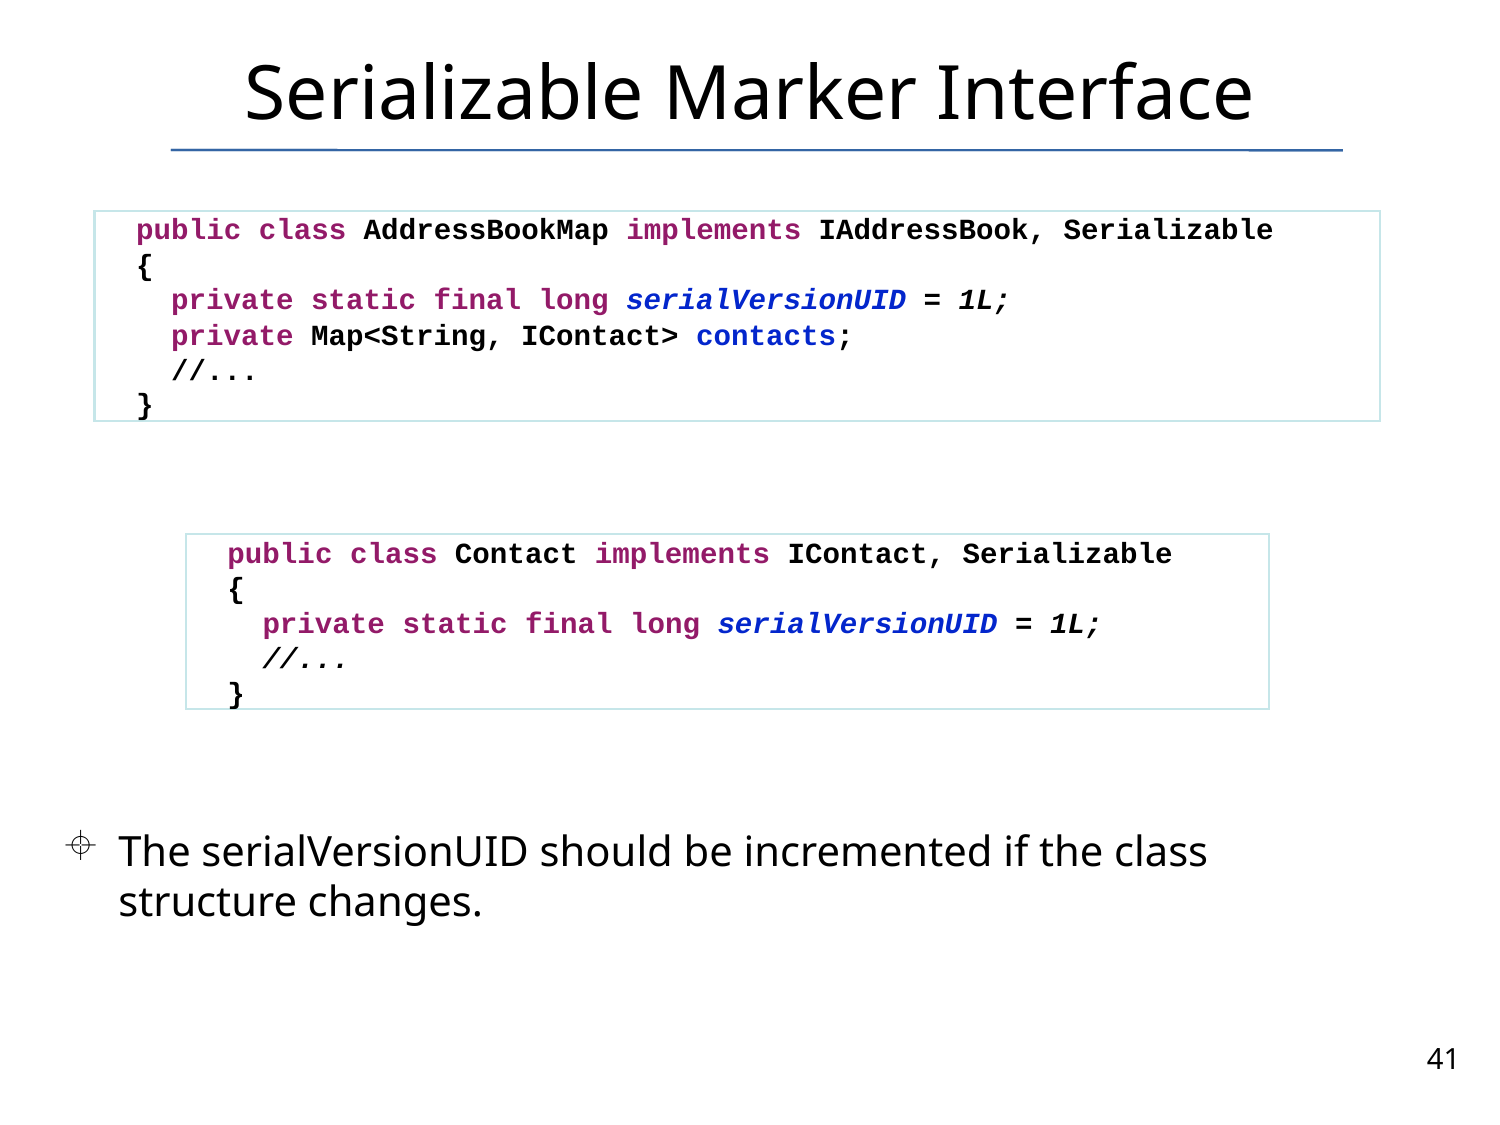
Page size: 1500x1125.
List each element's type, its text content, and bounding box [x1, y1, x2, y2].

title Serializable Marker Interface [74, 0, 1426, 179]
text_box public class AddressBookMap implements IAddressBook, Serializable { private static final long serialVersionUID = 1L; private Map<String, IContact> contacts; //... } [94, 210, 1380, 421]
text_box public class Contact implements IContact, Serializable { private static final long serialVersionUID = 1L; //... } [185, 534, 1270, 710]
text_box The serialVersionUID should be incremented if the class structure changes. [55, 824, 1387, 926]
text_box 41 [1075, 1040, 1467, 1076]
